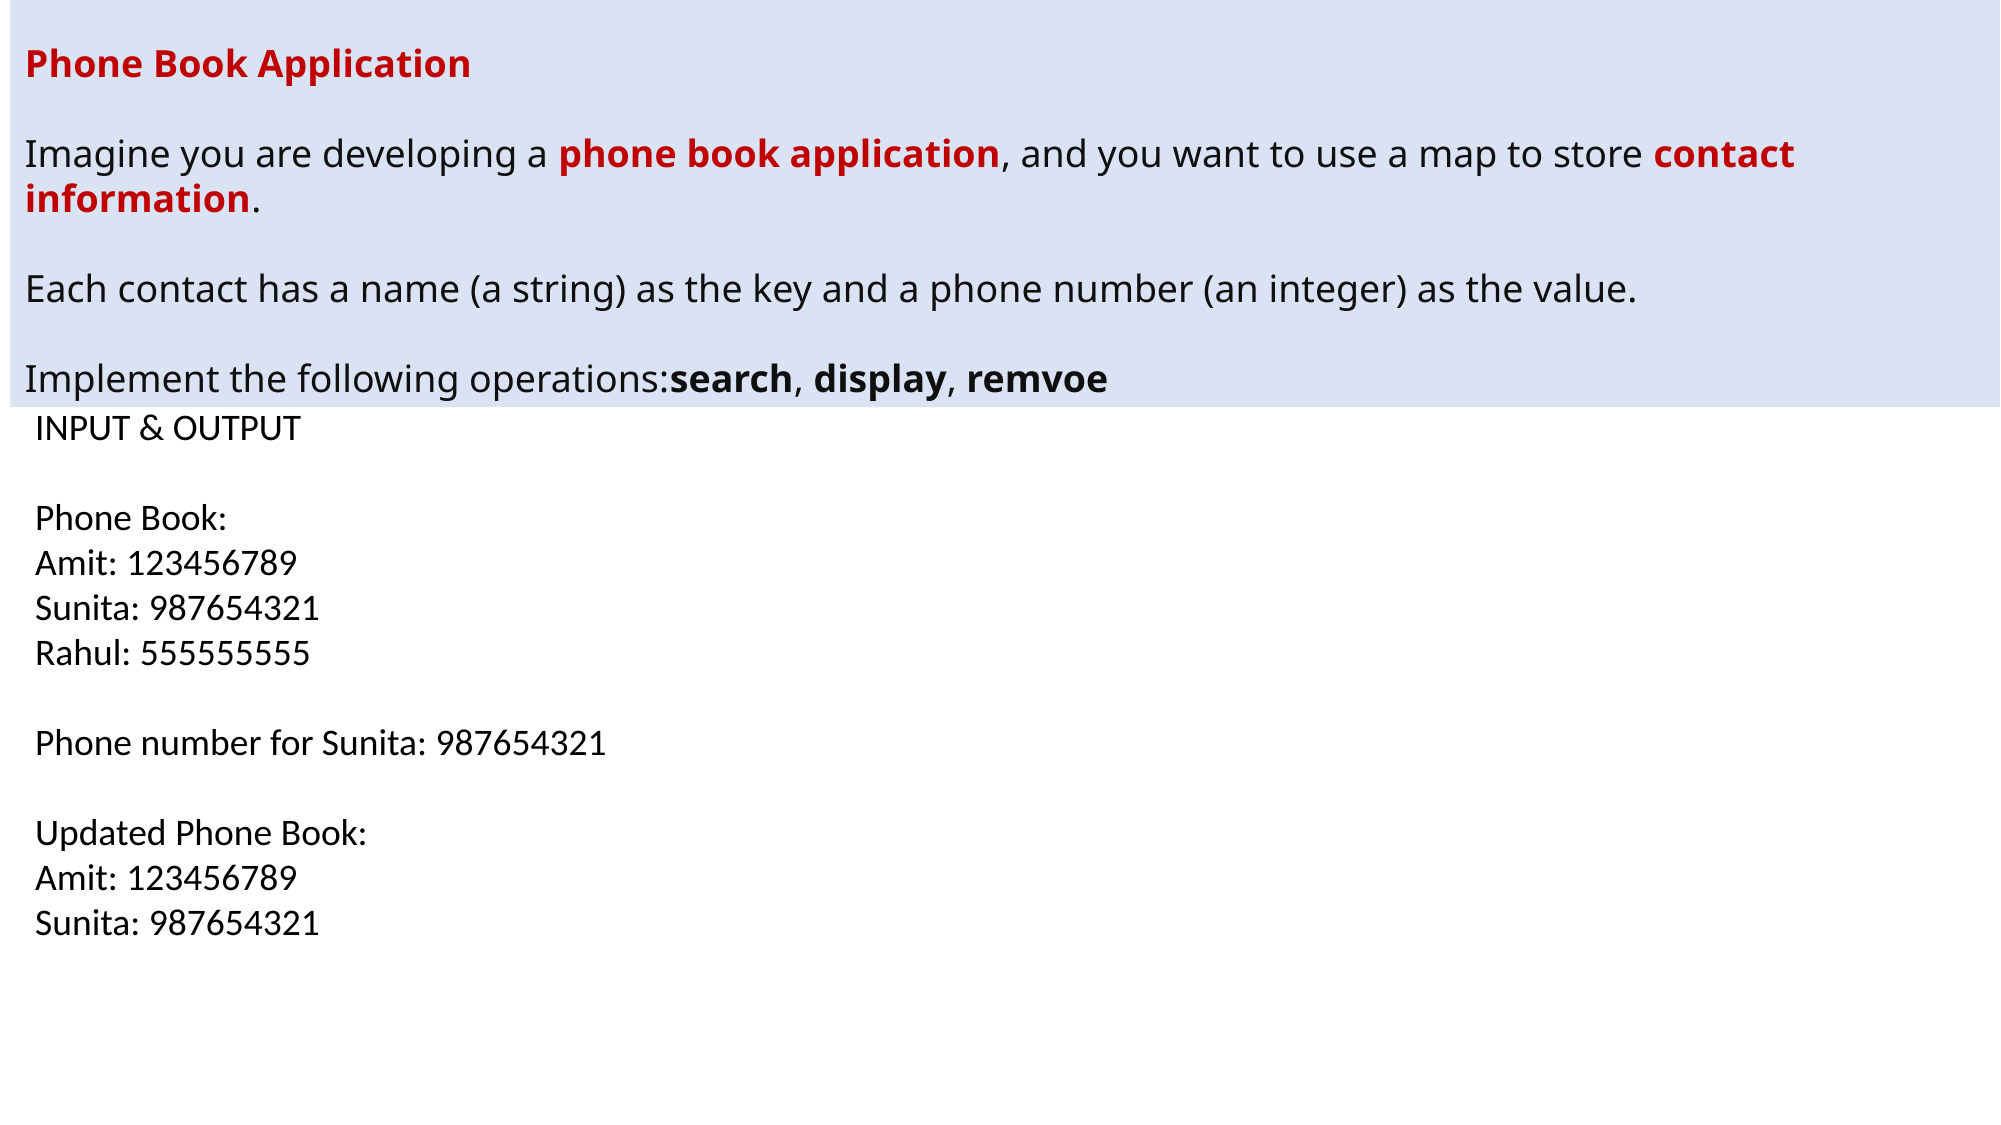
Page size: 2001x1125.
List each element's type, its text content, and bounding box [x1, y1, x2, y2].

text_box Phone Book Application Imagine you are developing a phone book application, and you want to use a map to store contact information. Each contact has a name (a string) as the key and a phone number (an integer) as the value. Implement the following operations:search, display, remvoe [10, 0, 2000, 408]
text_box INPUT & OUTPUT Phone Book: Amit: 123456789 Sunita: 987654321 Rahul: 555555555 Phone number for Sunita: 987654321 Updated Phone Book: Amit: 123456789 Sunita: 987654321 [20, 408, 2000, 951]
